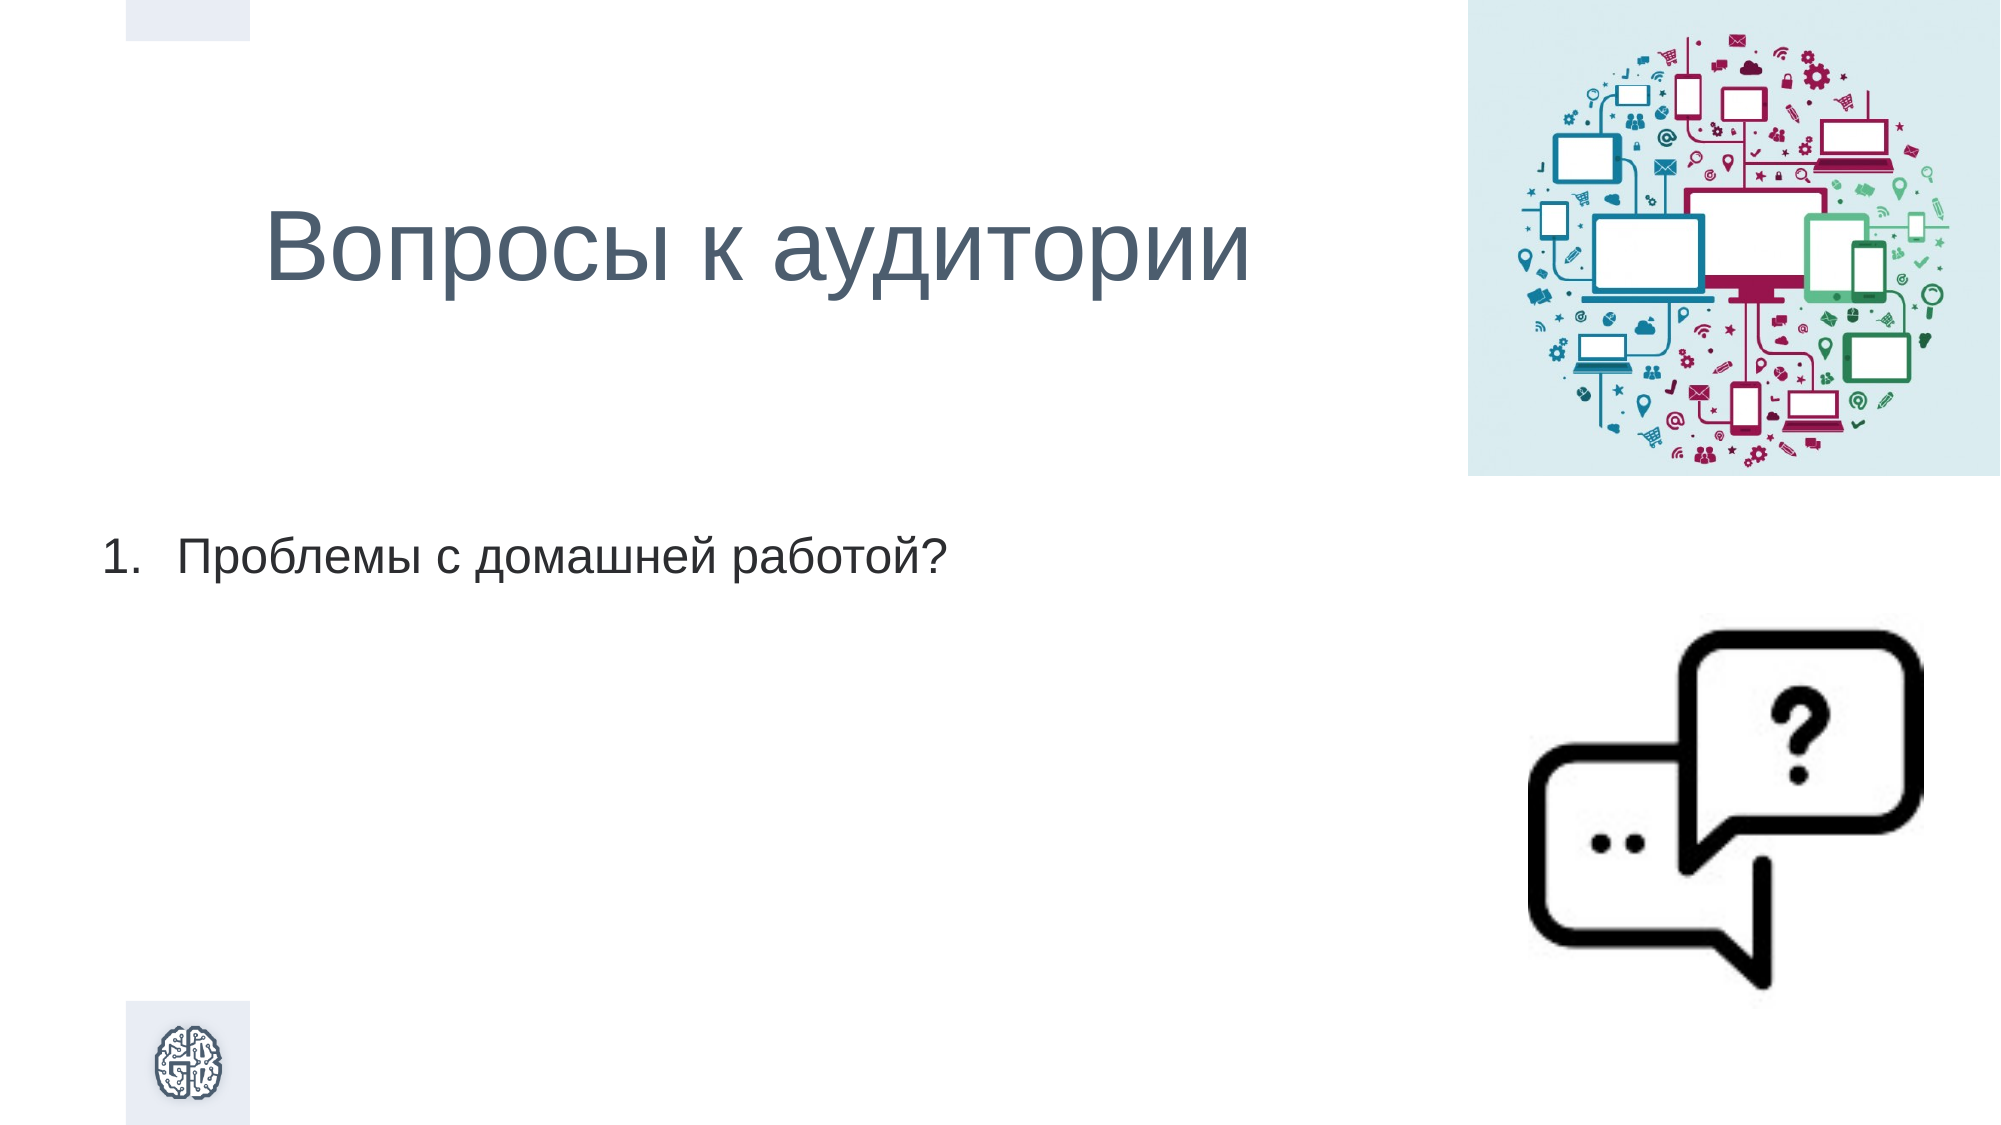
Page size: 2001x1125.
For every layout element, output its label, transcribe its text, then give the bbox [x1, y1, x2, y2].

picture [1468, 0, 2000, 476]
picture [144, 1016, 232, 1110]
picture [1528, 613, 1924, 1010]
list Проблемы с домашней работой? [86, 339, 1591, 849]
title Вопросы к аудитории [248, 124, 1463, 339]
